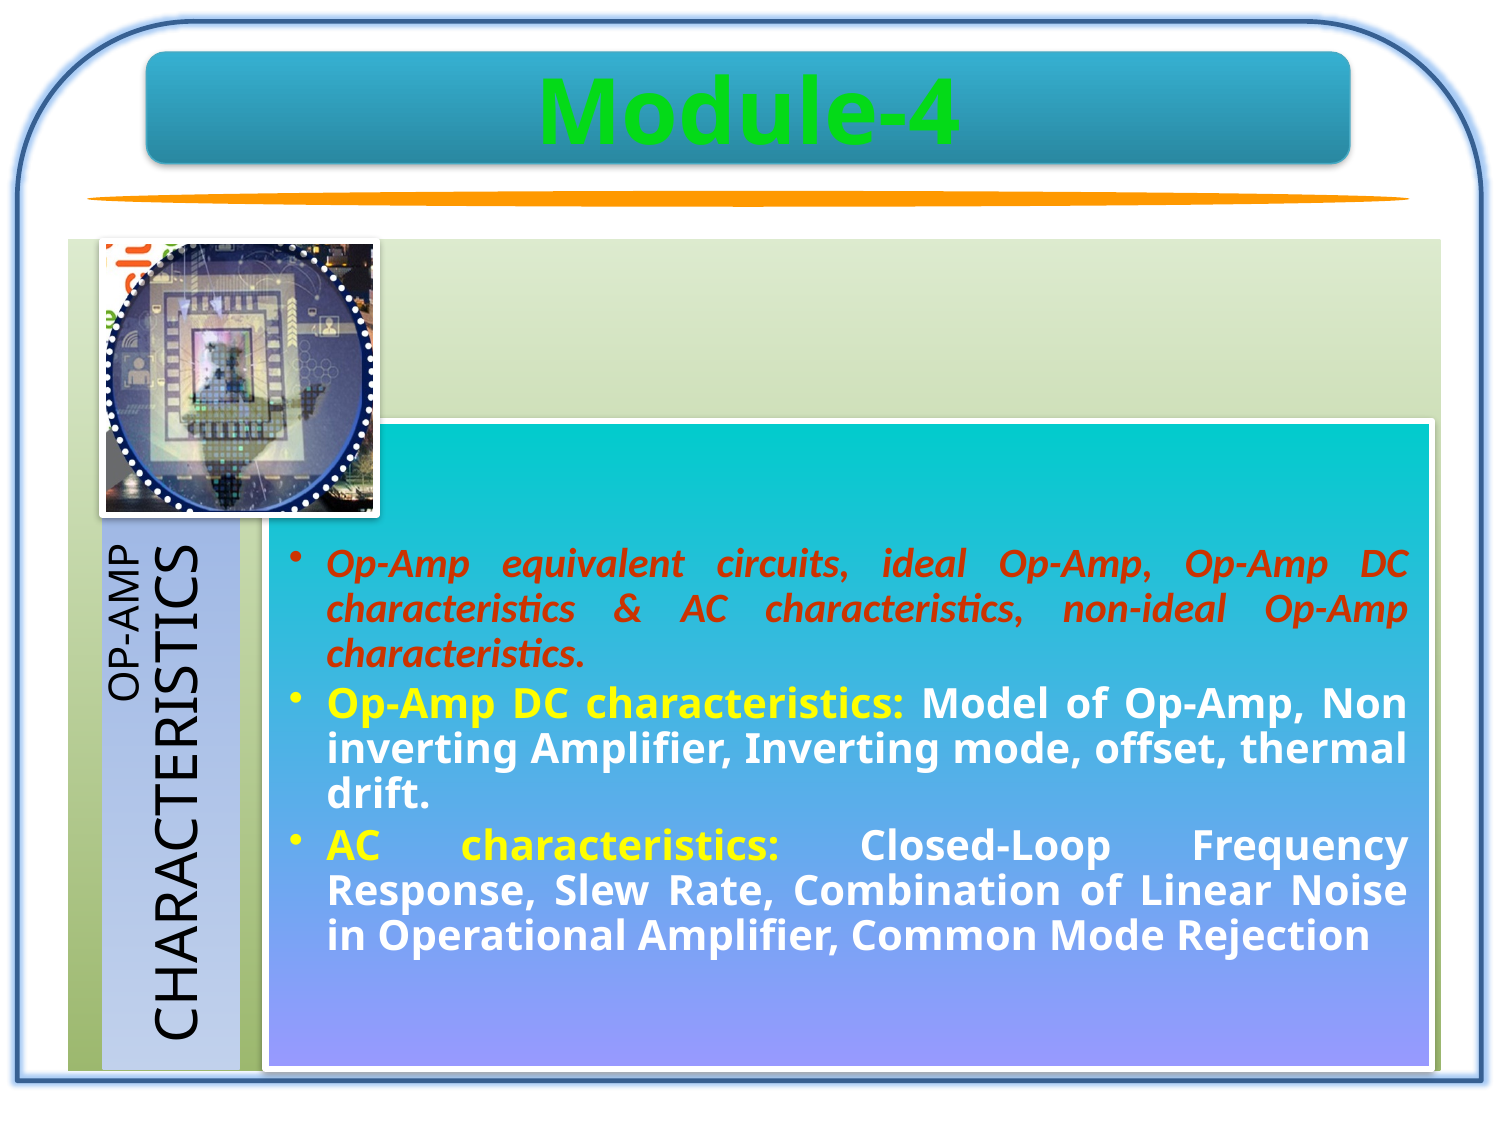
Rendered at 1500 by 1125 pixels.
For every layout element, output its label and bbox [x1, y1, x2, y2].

text_box [15, 19, 1484, 1083]
text_box [67, 239, 1441, 1071]
